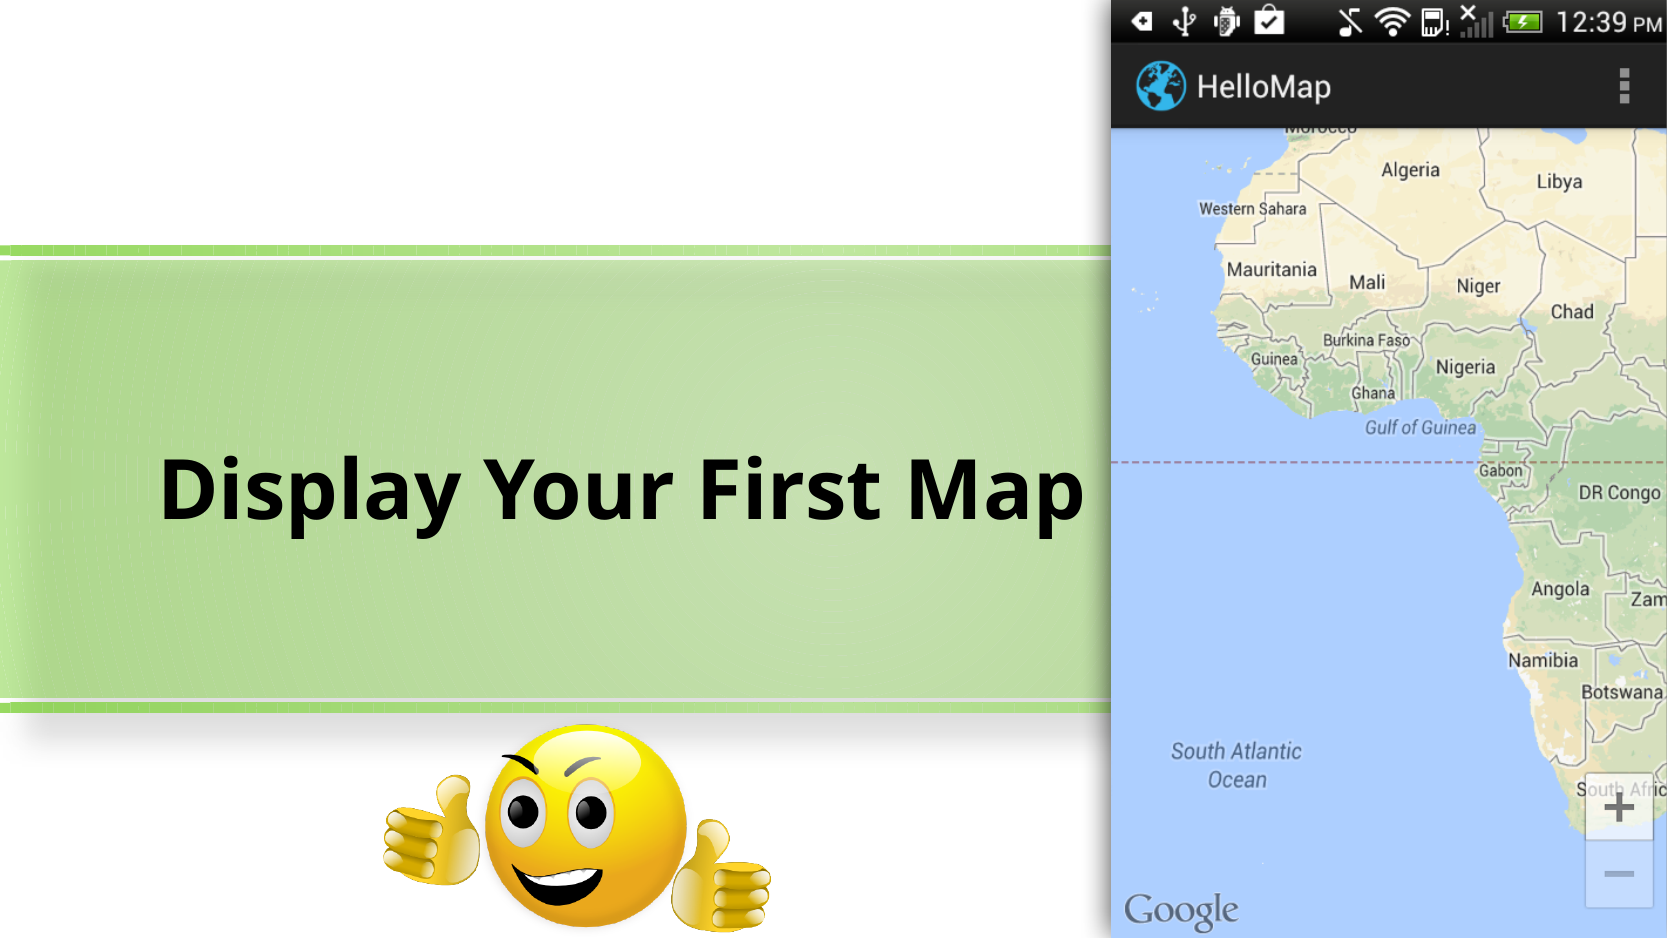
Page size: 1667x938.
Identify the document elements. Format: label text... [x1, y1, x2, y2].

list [1110, 0, 1667, 938]
picture [383, 715, 771, 938]
title Display Your First Map [145, 308, 1087, 544]
